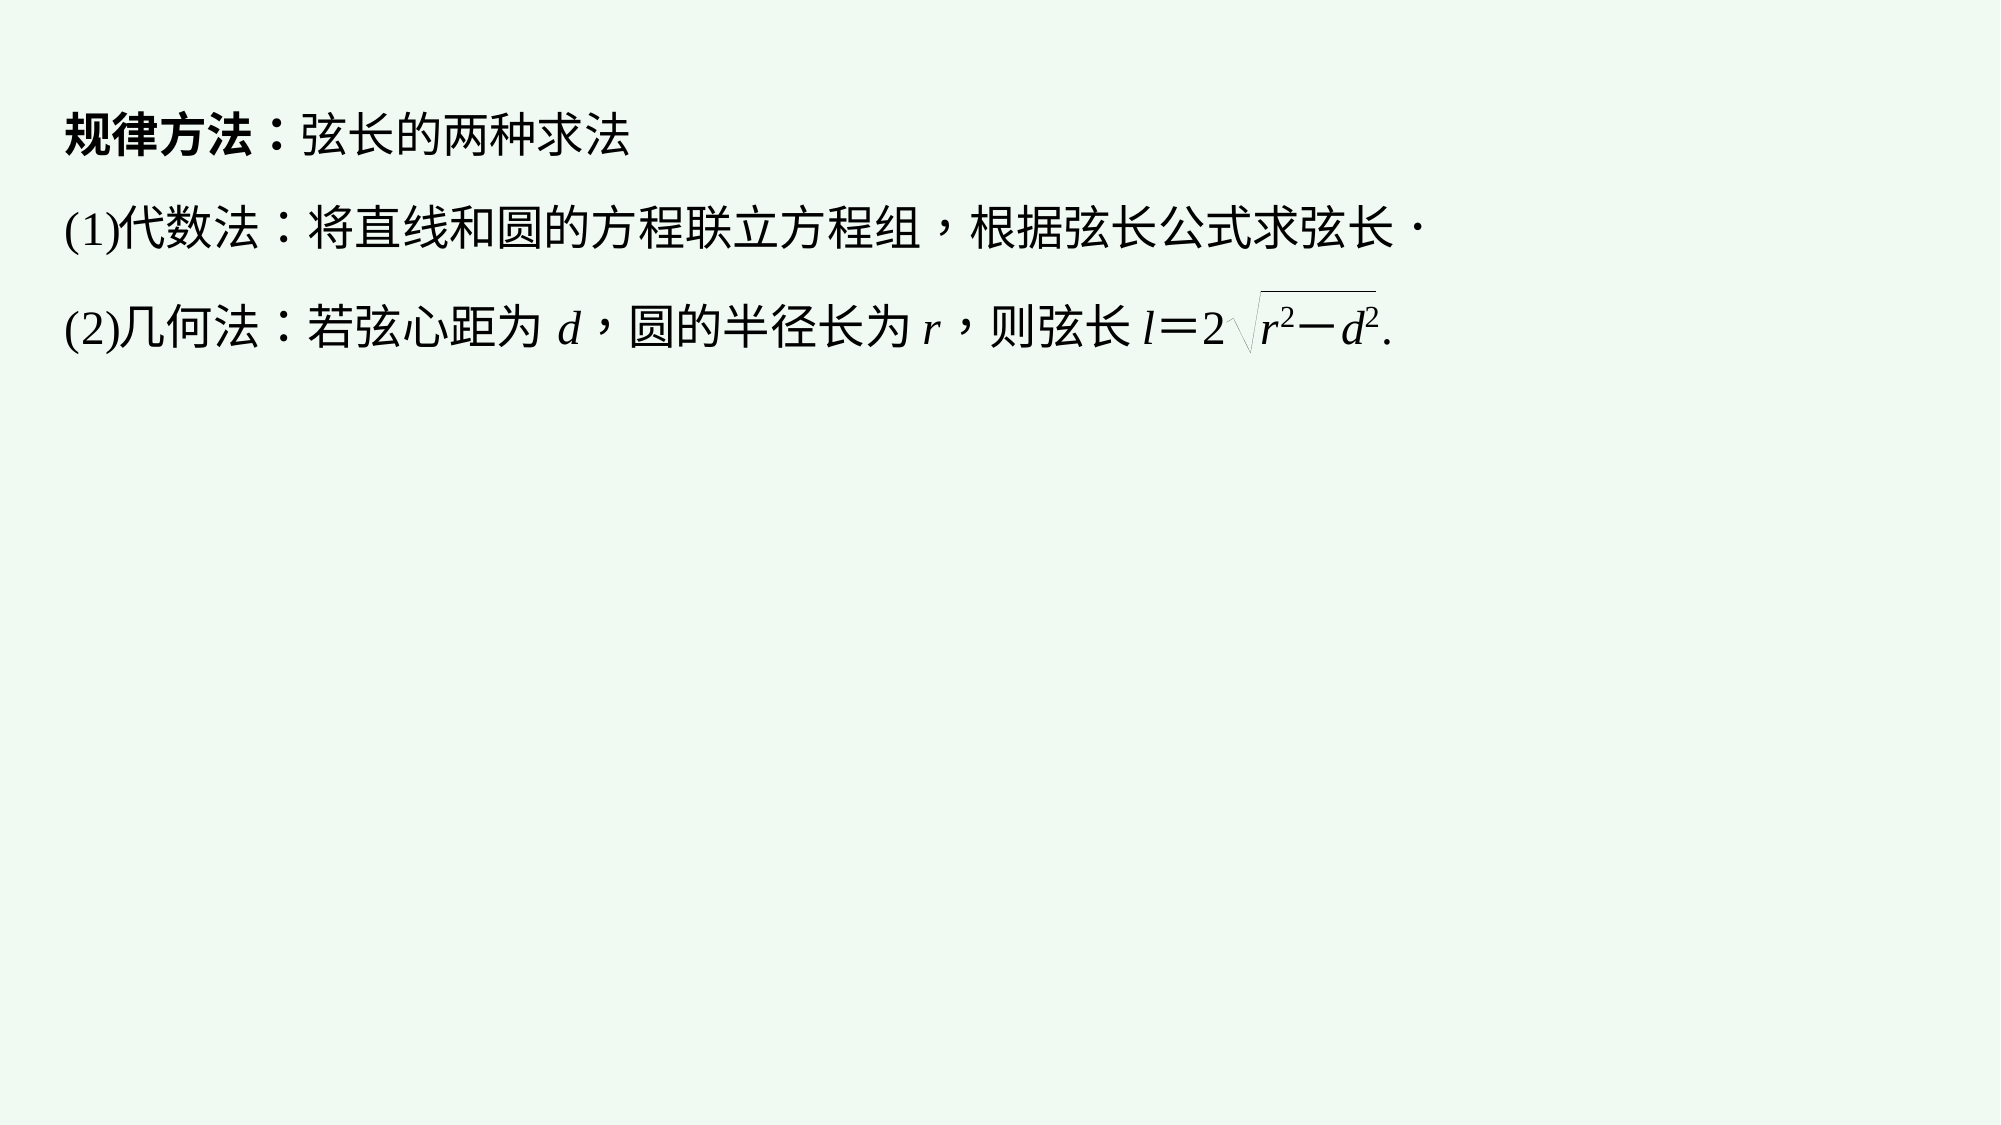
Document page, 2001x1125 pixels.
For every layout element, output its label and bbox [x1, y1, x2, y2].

text_box [64, 105, 1936, 461]
